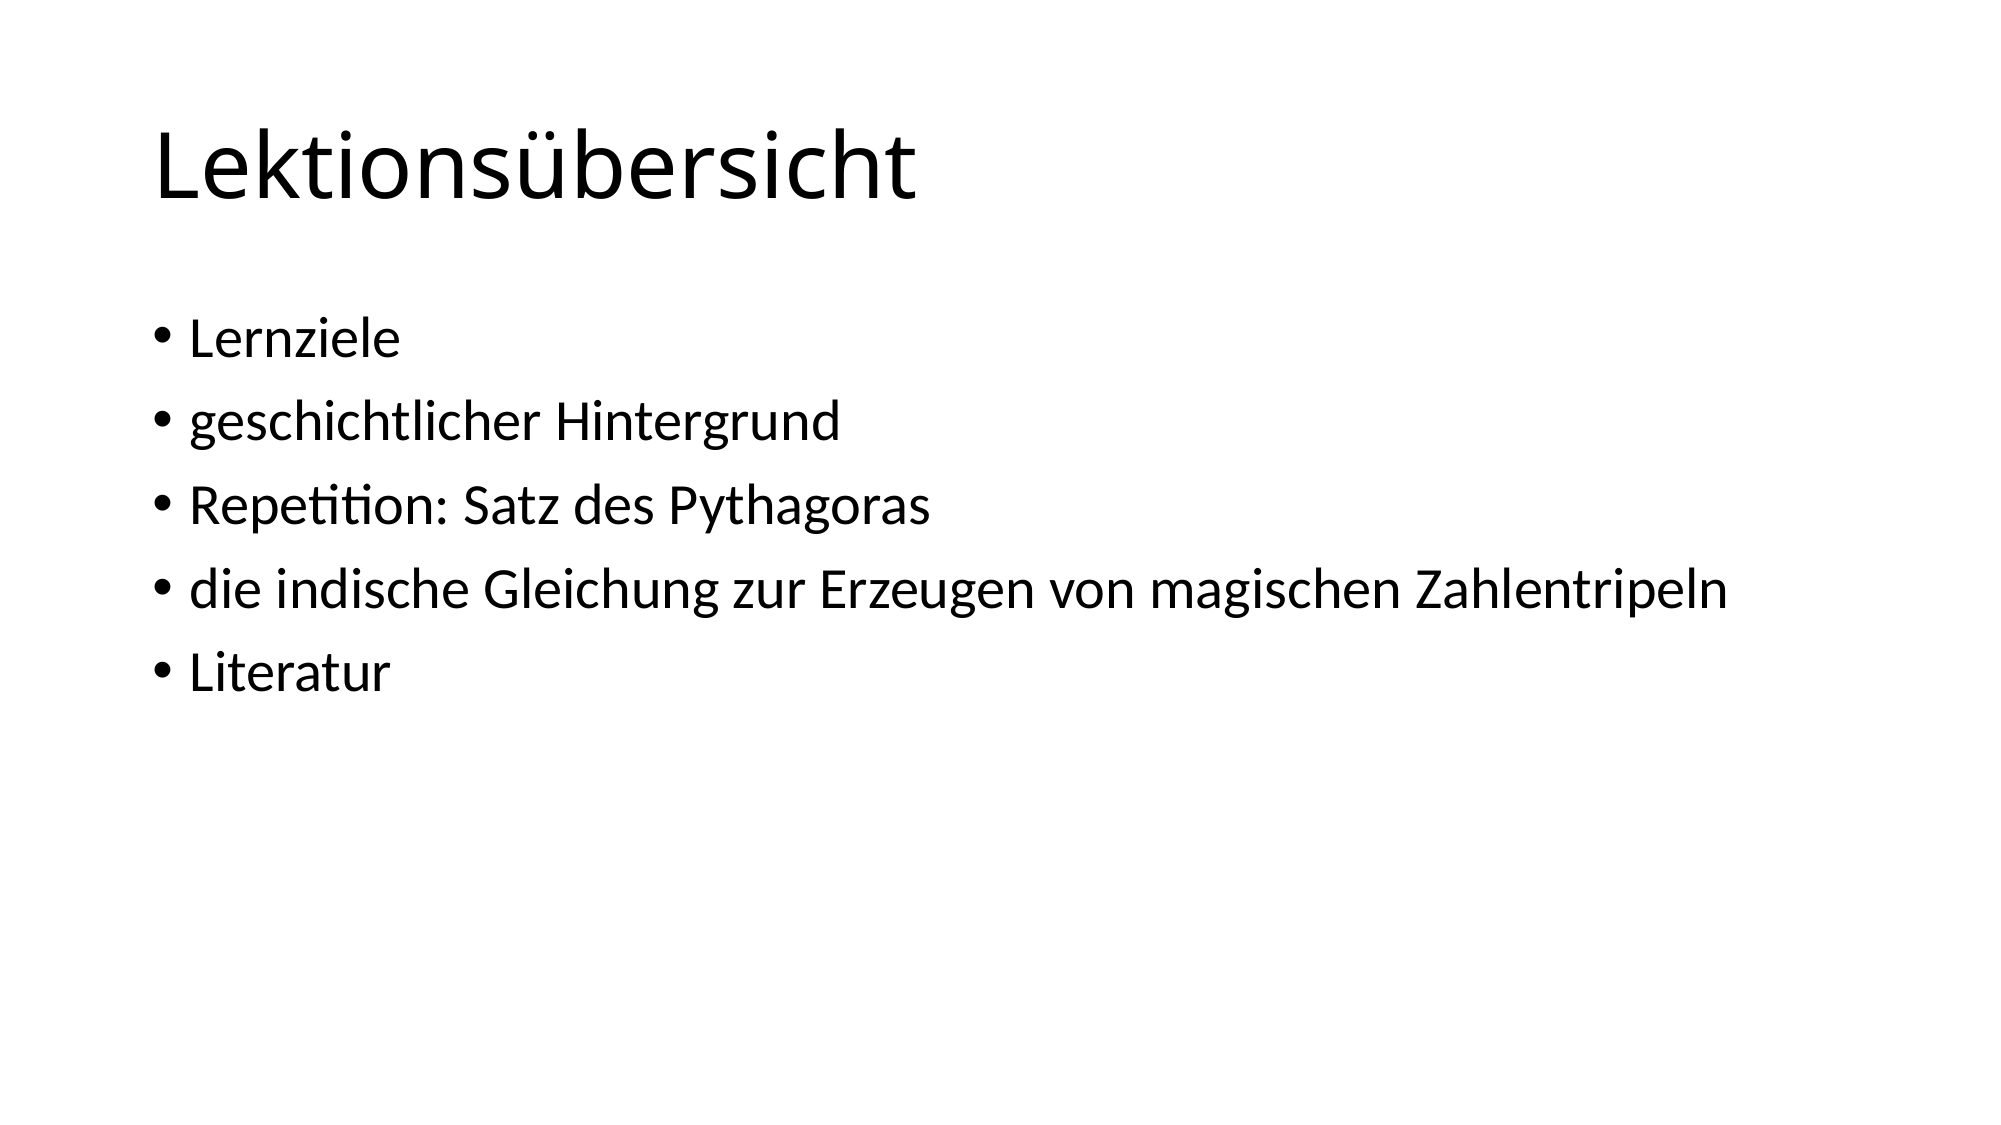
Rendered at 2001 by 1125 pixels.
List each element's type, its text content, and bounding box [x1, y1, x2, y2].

list Lernziele geschichtlicher Hintergrund Repetition: Satz des Pythagoras die indische Gleichung zur Erzeugen von magischen Zahlentripeln Literatur [137, 299, 1863, 1014]
title Lektionsübersicht [137, 59, 1863, 278]
